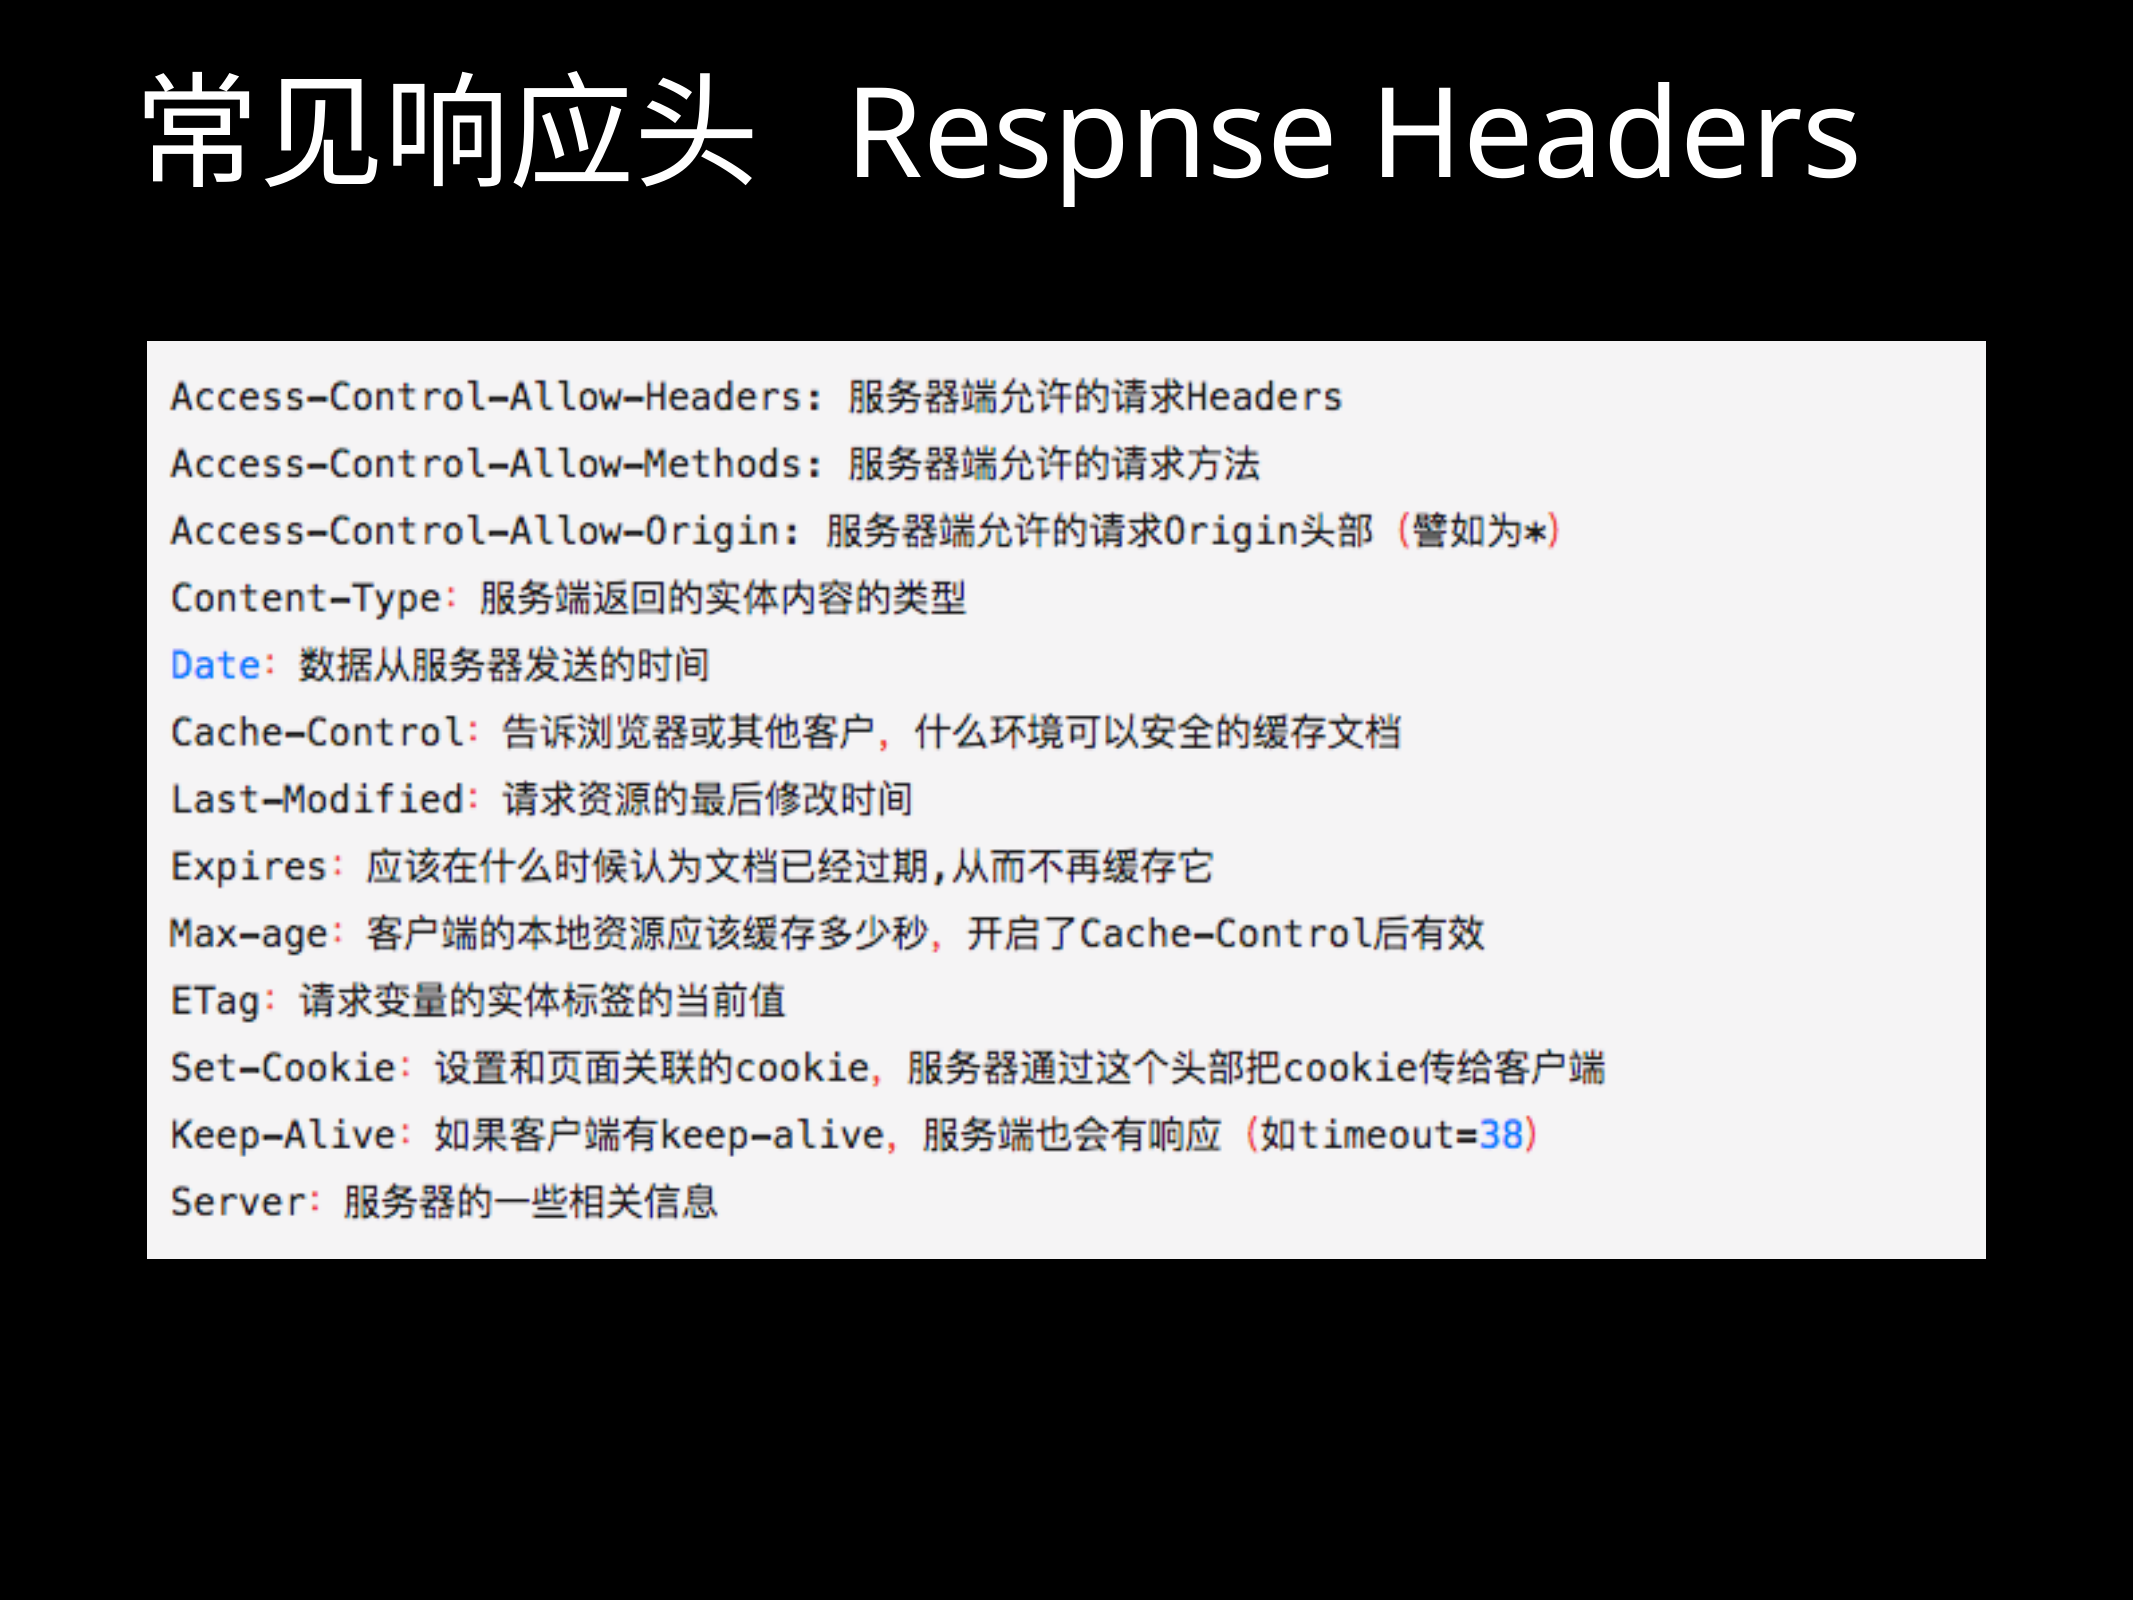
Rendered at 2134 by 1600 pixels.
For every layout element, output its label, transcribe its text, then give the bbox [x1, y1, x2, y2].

picture [147, 341, 1986, 1259]
title 常见响应头 Respnse Headers [125, 0, 1948, 306]
